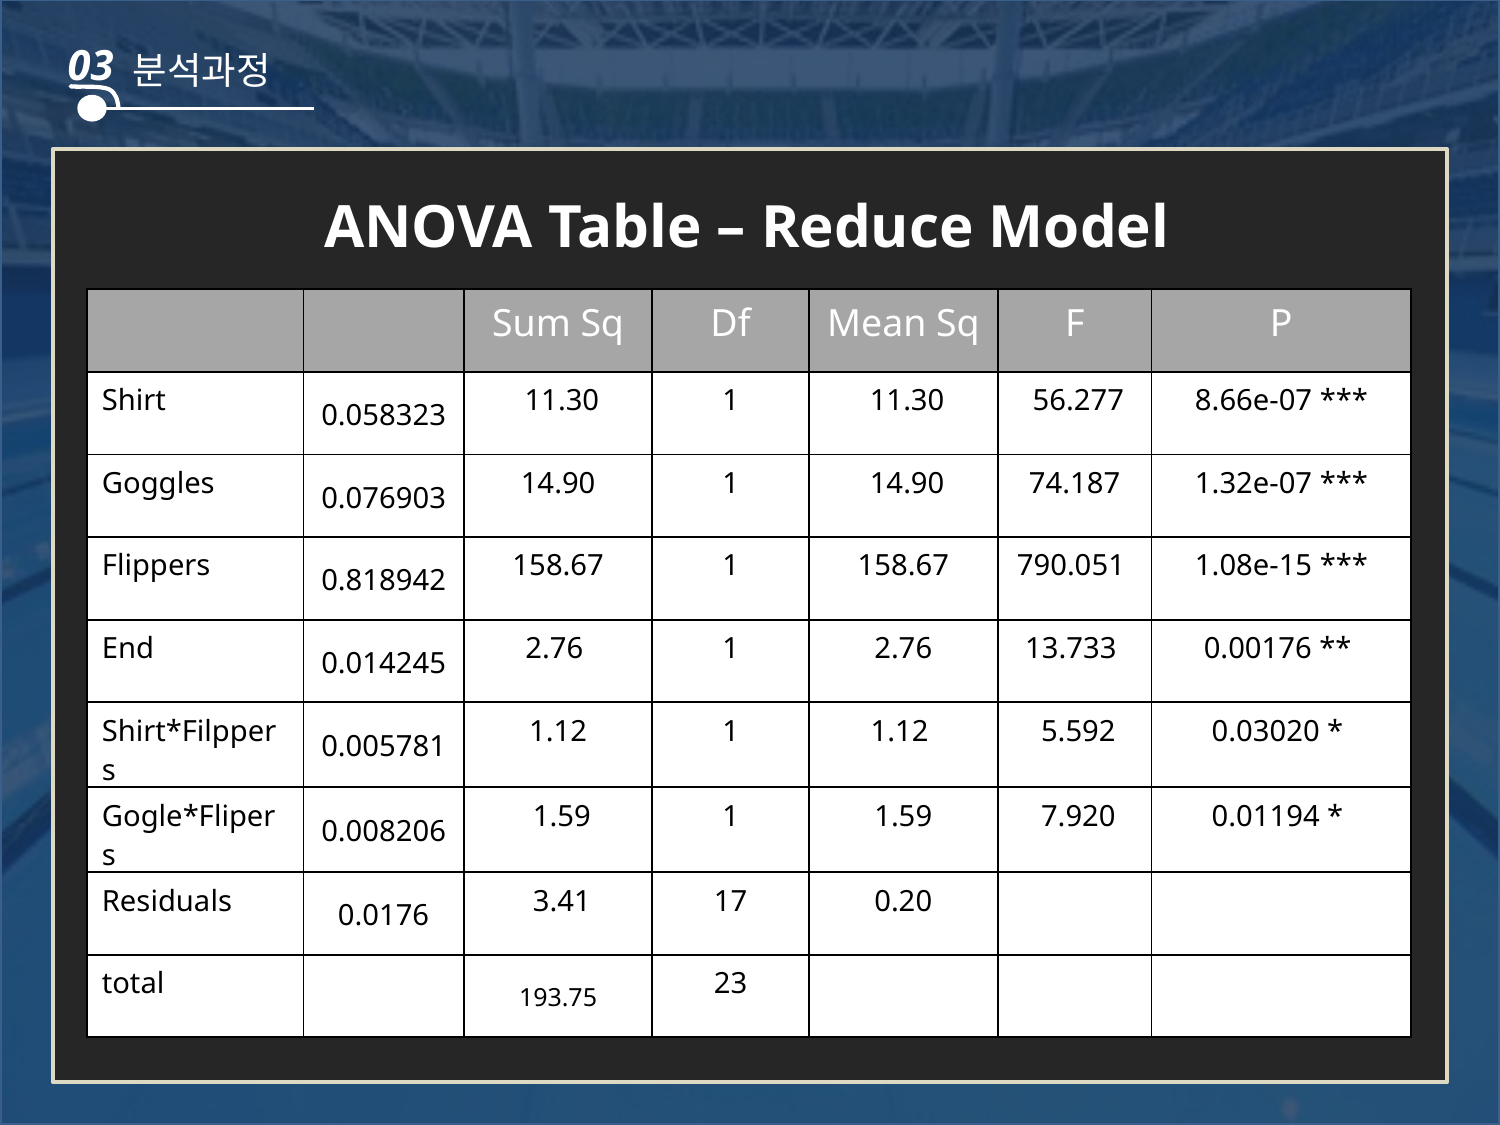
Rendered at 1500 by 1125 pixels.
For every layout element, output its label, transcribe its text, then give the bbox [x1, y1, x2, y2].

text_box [52, 30, 510, 120]
text_box ANOVA Table – Reduce Model [230, 181, 1264, 267]
text_box [51, 147, 1449, 1084]
